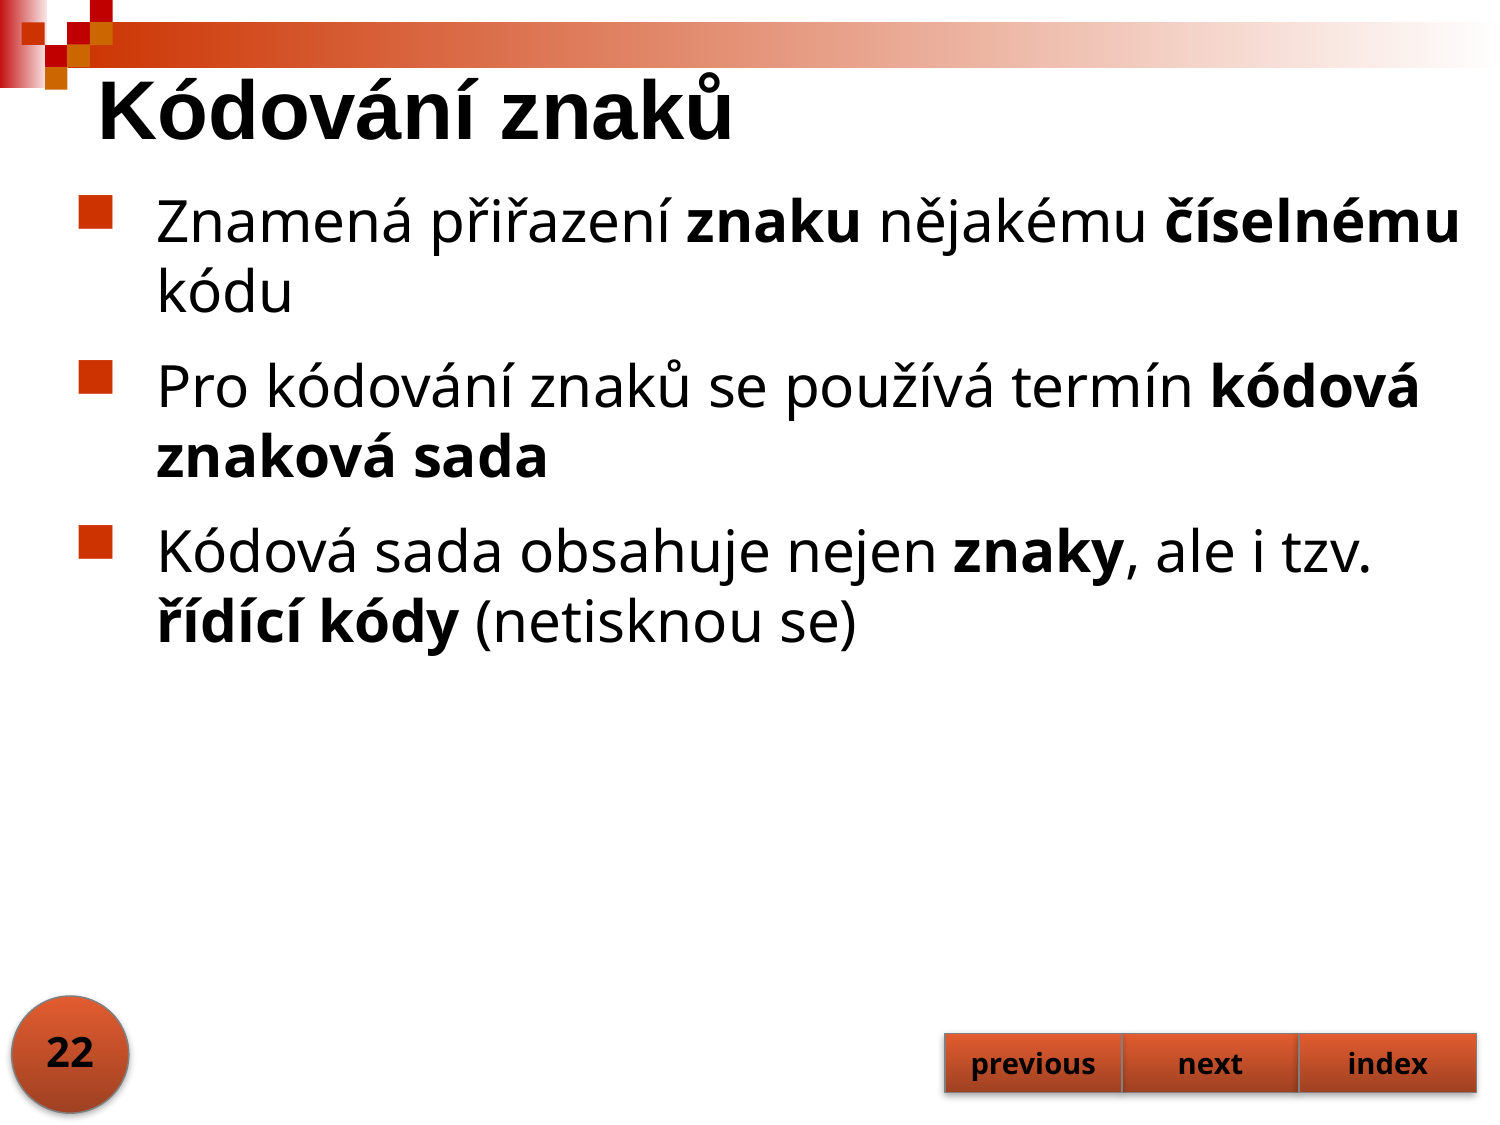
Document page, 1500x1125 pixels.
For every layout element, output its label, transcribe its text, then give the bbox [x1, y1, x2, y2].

text_box [22, 1090, 118, 1114]
text_box Znamená přiřazení znaku nějakému číselnému kódu Pro kódování znaků se používá termín kódová znaková sada Kódová sada obsahuje nejen znaky, ale i tzv. řídící kódy (netisknou se) [58, 177, 1500, 662]
title Kódování znaků [82, 46, 1358, 166]
text_box next [1124, 1033, 1296, 1093]
text_box 22 [0, 1014, 141, 1090]
text_box [26, 995, 114, 1014]
text_box previous [944, 1033, 1123, 1093]
text_box index [1298, 1033, 1477, 1093]
